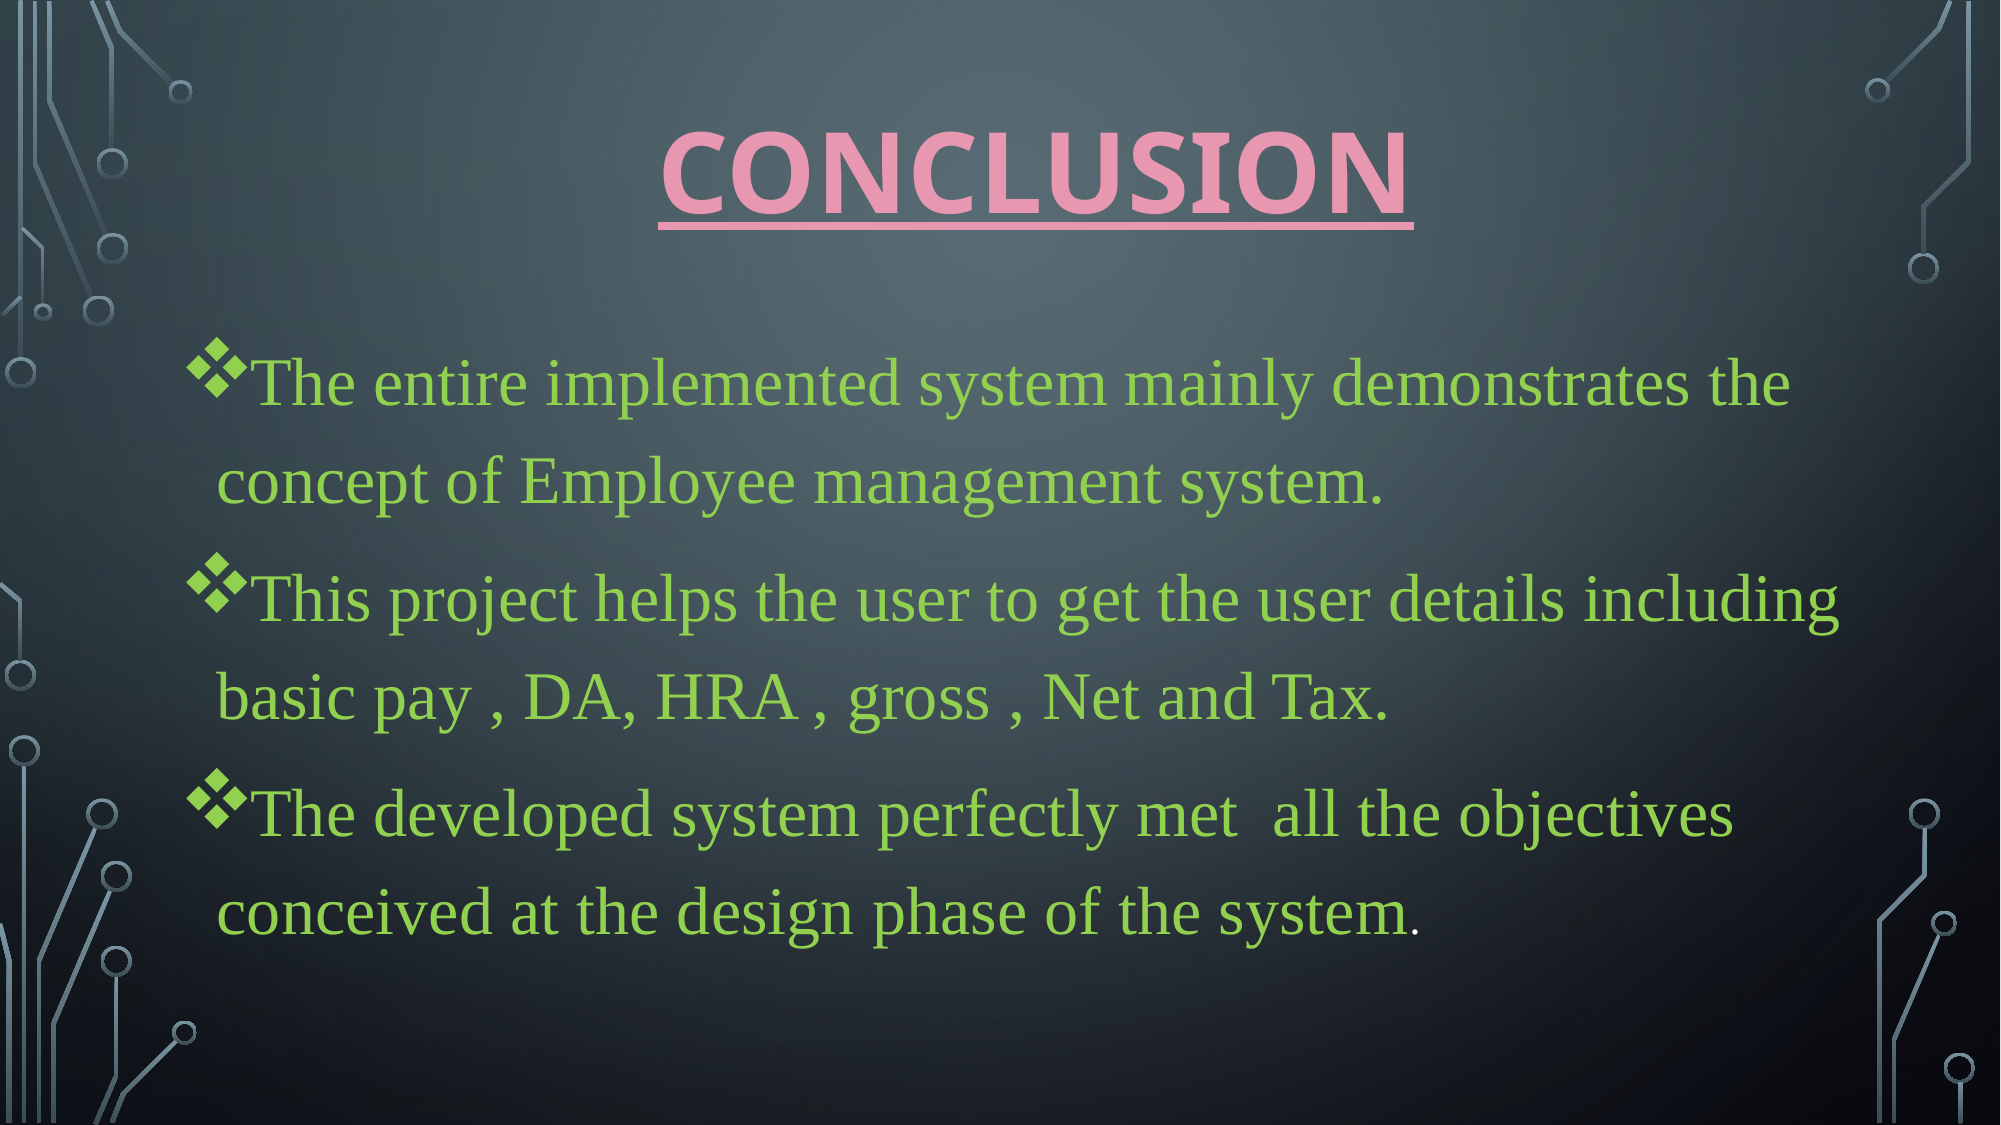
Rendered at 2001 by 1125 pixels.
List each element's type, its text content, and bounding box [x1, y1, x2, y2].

list The entire implemented system mainly demonstrates the concept of Employee management system. This project helps the user to get the user details including basic pay , DA, HRA , gross , Net and Tax. The developed system perfectly met all the objectives conceived at the design phase of the system. [164, 313, 1914, 959]
title CONCLUSION [329, 70, 1742, 283]
